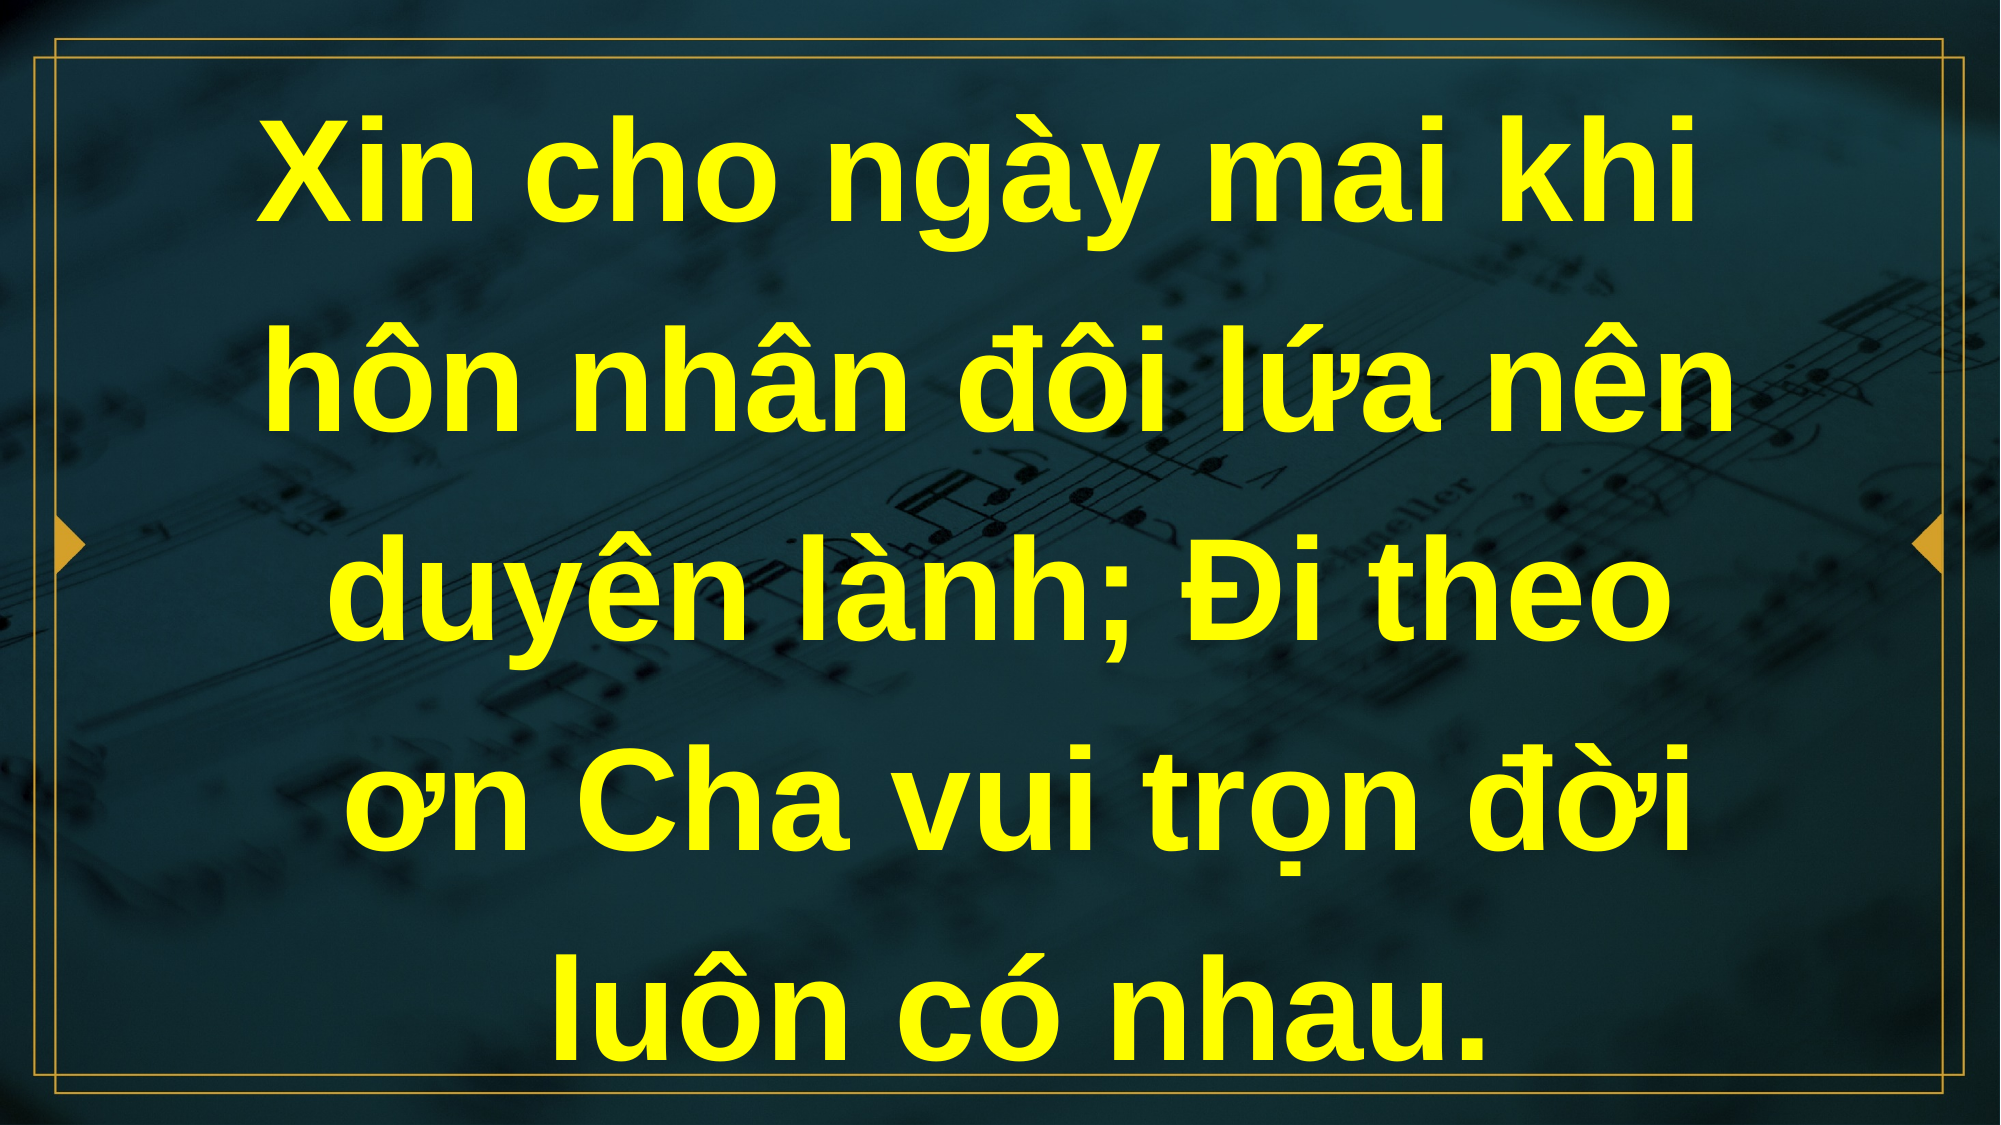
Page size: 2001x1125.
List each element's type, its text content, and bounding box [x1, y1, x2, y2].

picture [0, 0, 2000, 1125]
title Xin cho ngày mai khi hôn nhân đôi lứa nên duyên lành; Đi theo ơn Cha vui trọn đời luôn có nhau. [55, 53, 1945, 1077]
